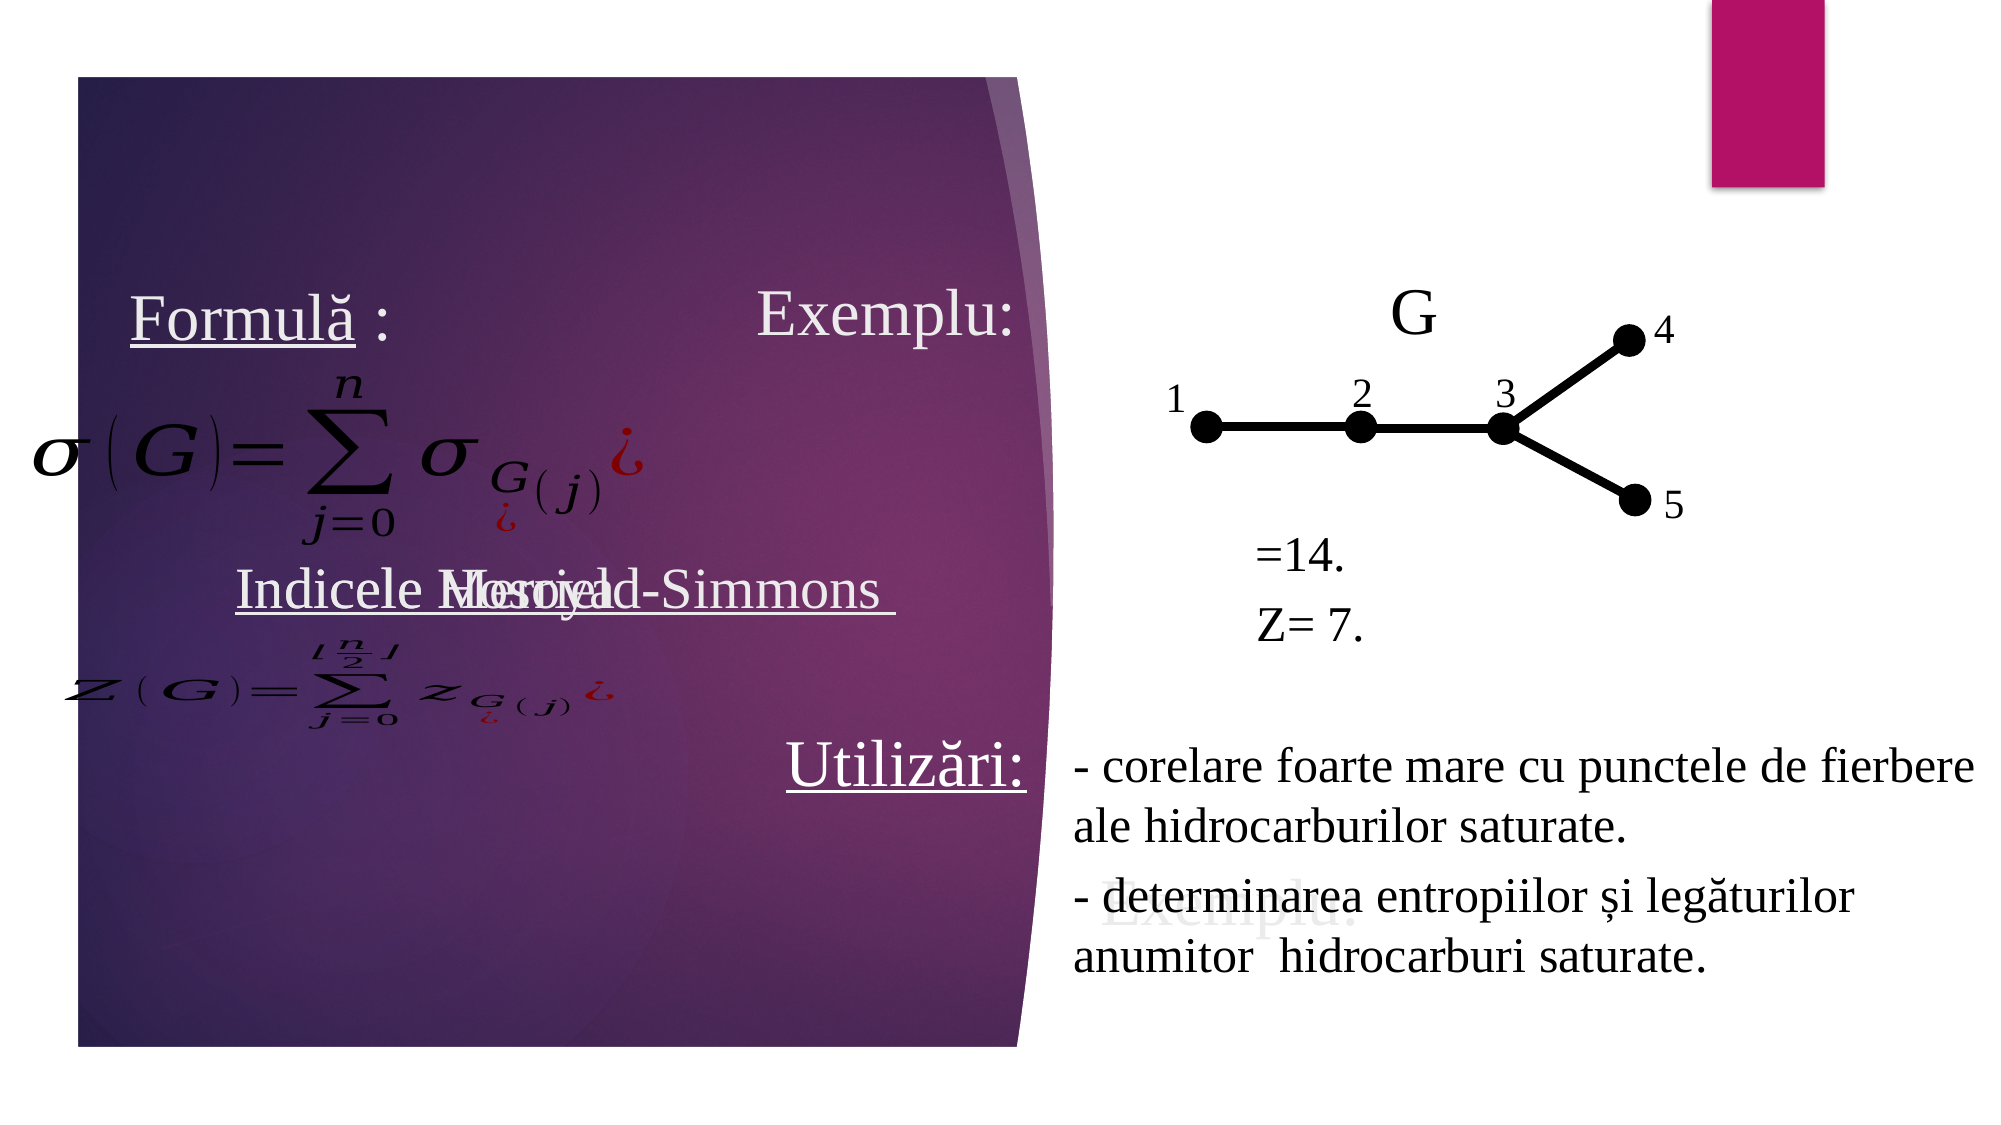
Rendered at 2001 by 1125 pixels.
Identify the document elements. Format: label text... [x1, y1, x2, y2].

text_box 5 [1648, 470, 1705, 533]
text_box - corelare foarte mare cu punctele de fierbere ale hidrocarburilor saturate. [1058, 764, 2000, 844]
text_box Utilizări: [770, 710, 1059, 808]
text_box [1618, 483, 1648, 517]
text_box 3 [1480, 359, 1537, 422]
text_box [1510, 346, 1618, 426]
text_box Exemplu: [741, 254, 1077, 363]
text_box Formulă : [114, 265, 437, 362]
text_box [1344, 422, 1377, 444]
text_box - determinarea entropiilor și legăturilor anumitor hidrocarburi saturate. [1058, 844, 2000, 942]
text_box [1510, 430, 1624, 496]
text_box 4 [1638, 295, 1696, 358]
text_box [1365, 424, 1487, 433]
text_box 2 [1337, 359, 1394, 422]
title Indicele Merrield-Simmons [794, 510, 1113, 660]
text_box [1223, 422, 1345, 431]
text_box [1190, 410, 1223, 444]
text_box Indicele Hosoya [220, 510, 794, 660]
text_box Exemplu: [1084, 942, 1420, 953]
text_box [398, 585, 1004, 777]
text_box [1486, 422, 1520, 445]
text_box G [1375, 253, 1711, 362]
text_box [1613, 324, 1638, 357]
text_box 1 [1150, 364, 1207, 427]
